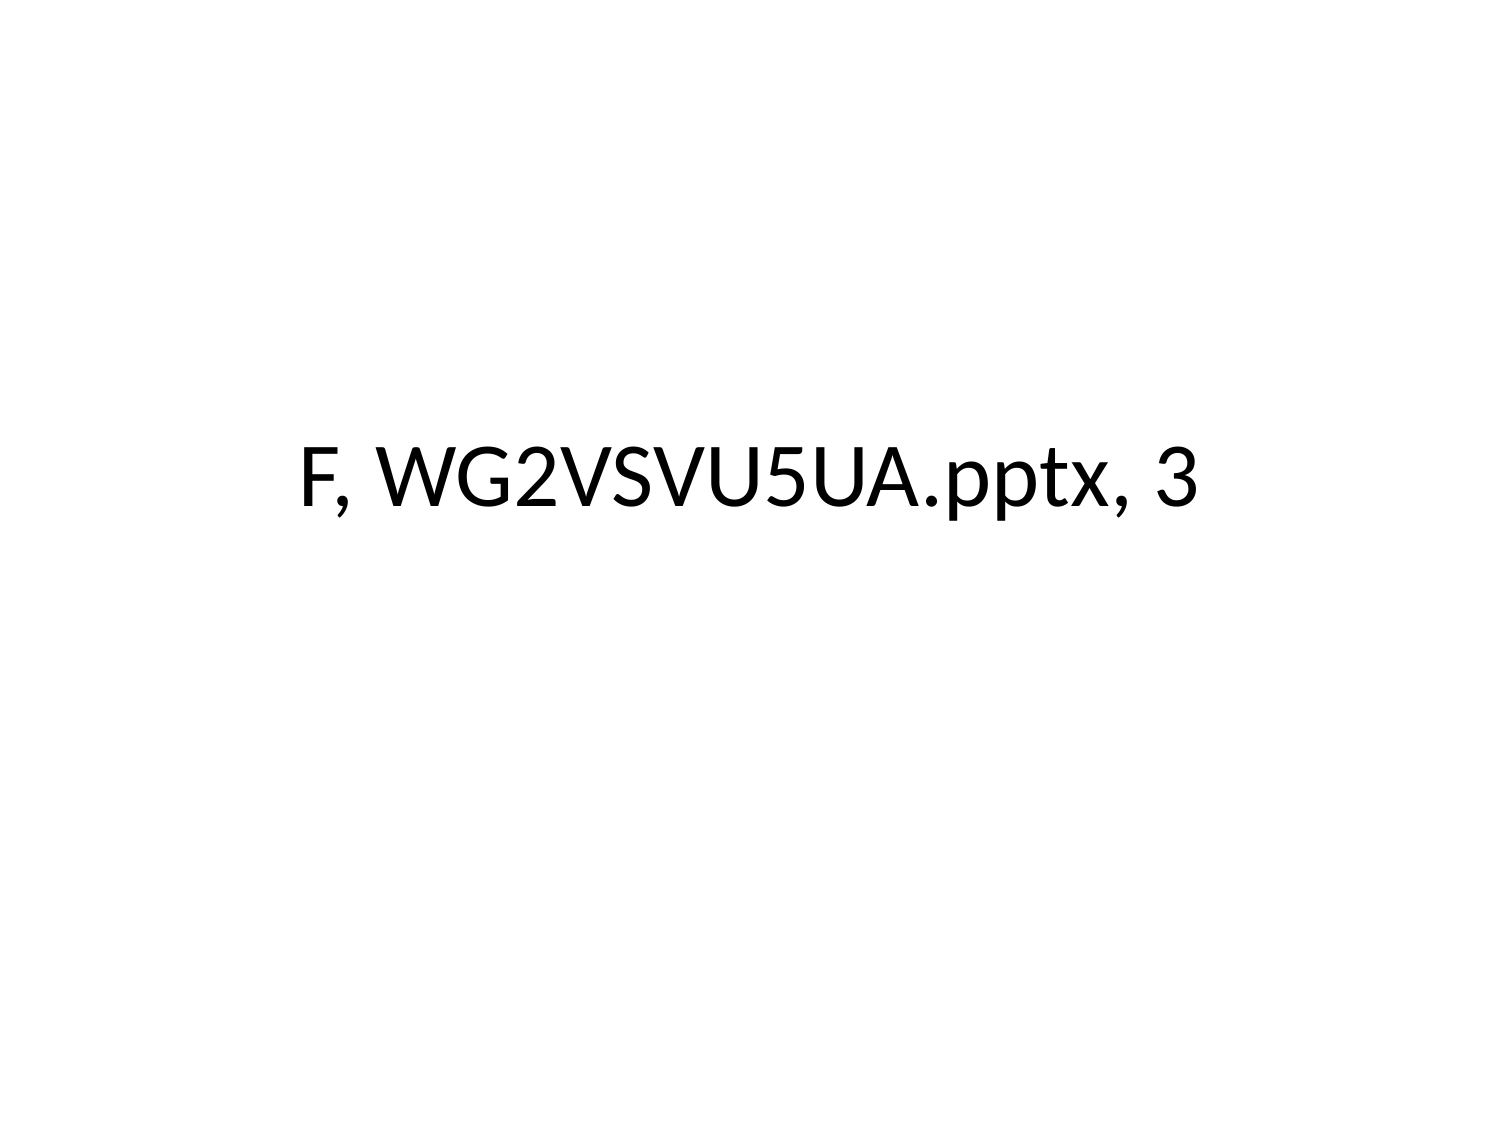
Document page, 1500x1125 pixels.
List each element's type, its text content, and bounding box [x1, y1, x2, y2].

title F, WG2VSVU5UA.pptx, 3 [112, 349, 1388, 591]
